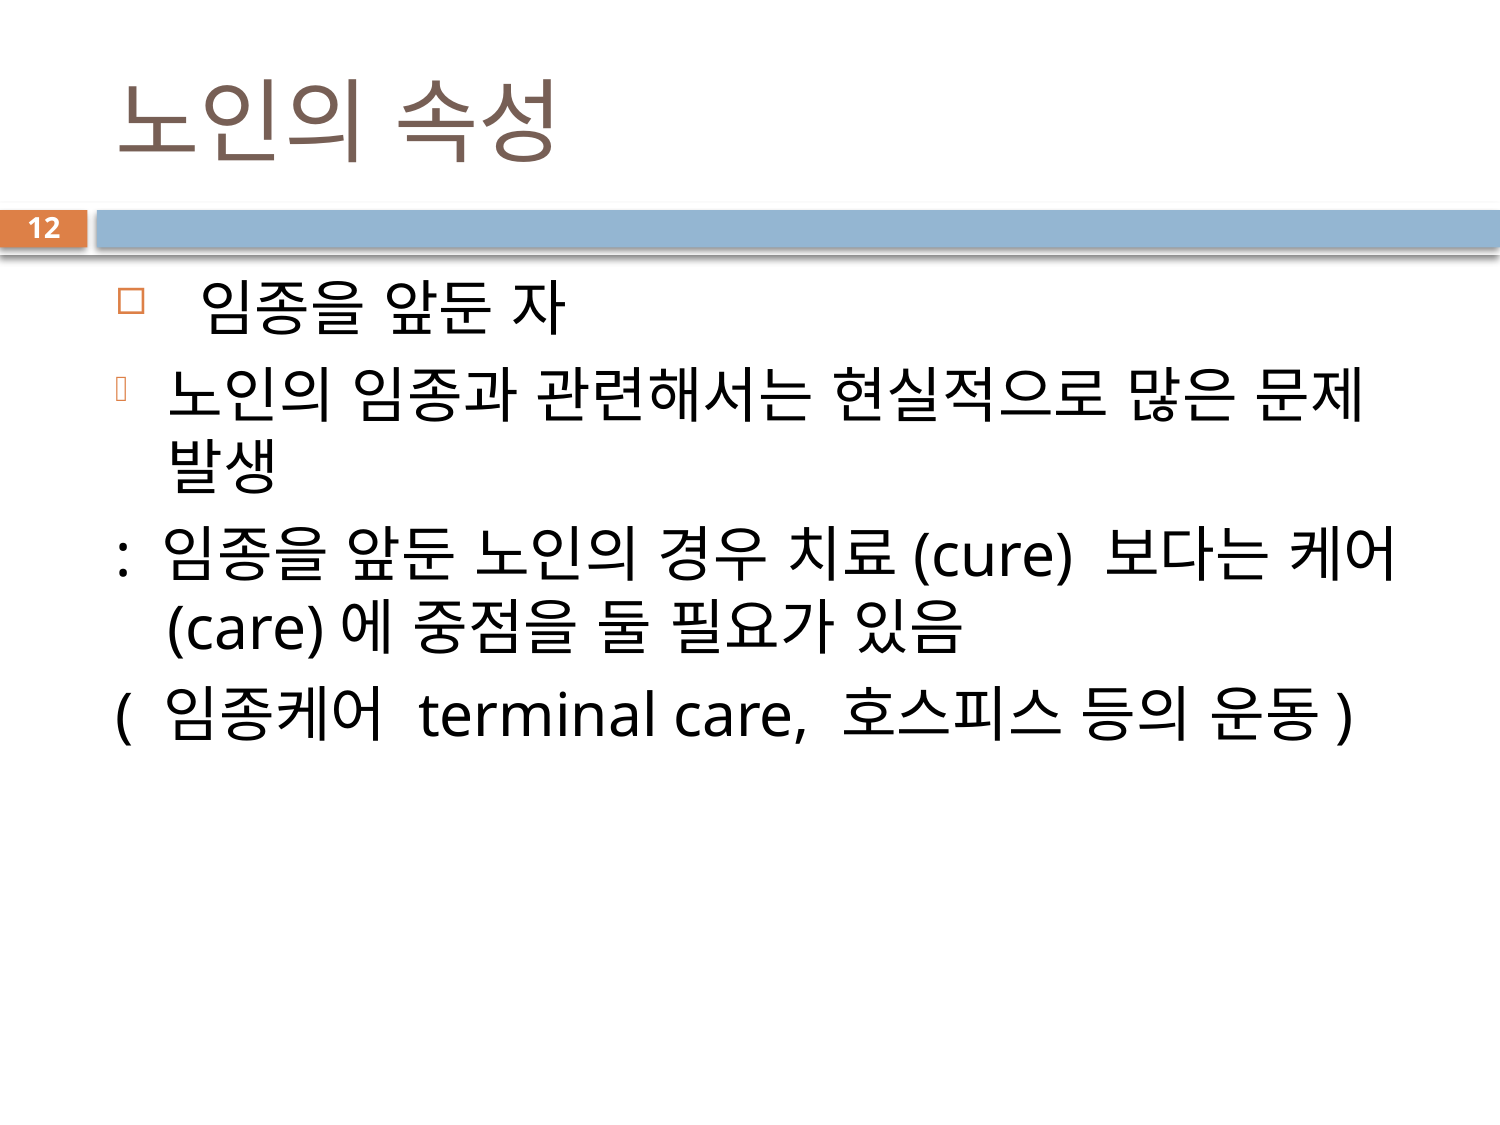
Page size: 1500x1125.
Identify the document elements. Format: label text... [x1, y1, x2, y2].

title 노인의 속성 [100, 37, 1438, 200]
list 임종을 앞둔 자 노인의 임종과 관련해서는 현실적으로 많은 문제 발생 : 임종을 앞둔 노인의 경우 치료(cure) 보다는 케어(care)에 중점을 둘 필요가 있음 ( 임종케어 terminal care, 호스피스 등의 운동) [100, 262, 1438, 1000]
slide_number 12 [0, 208, 88, 249]
